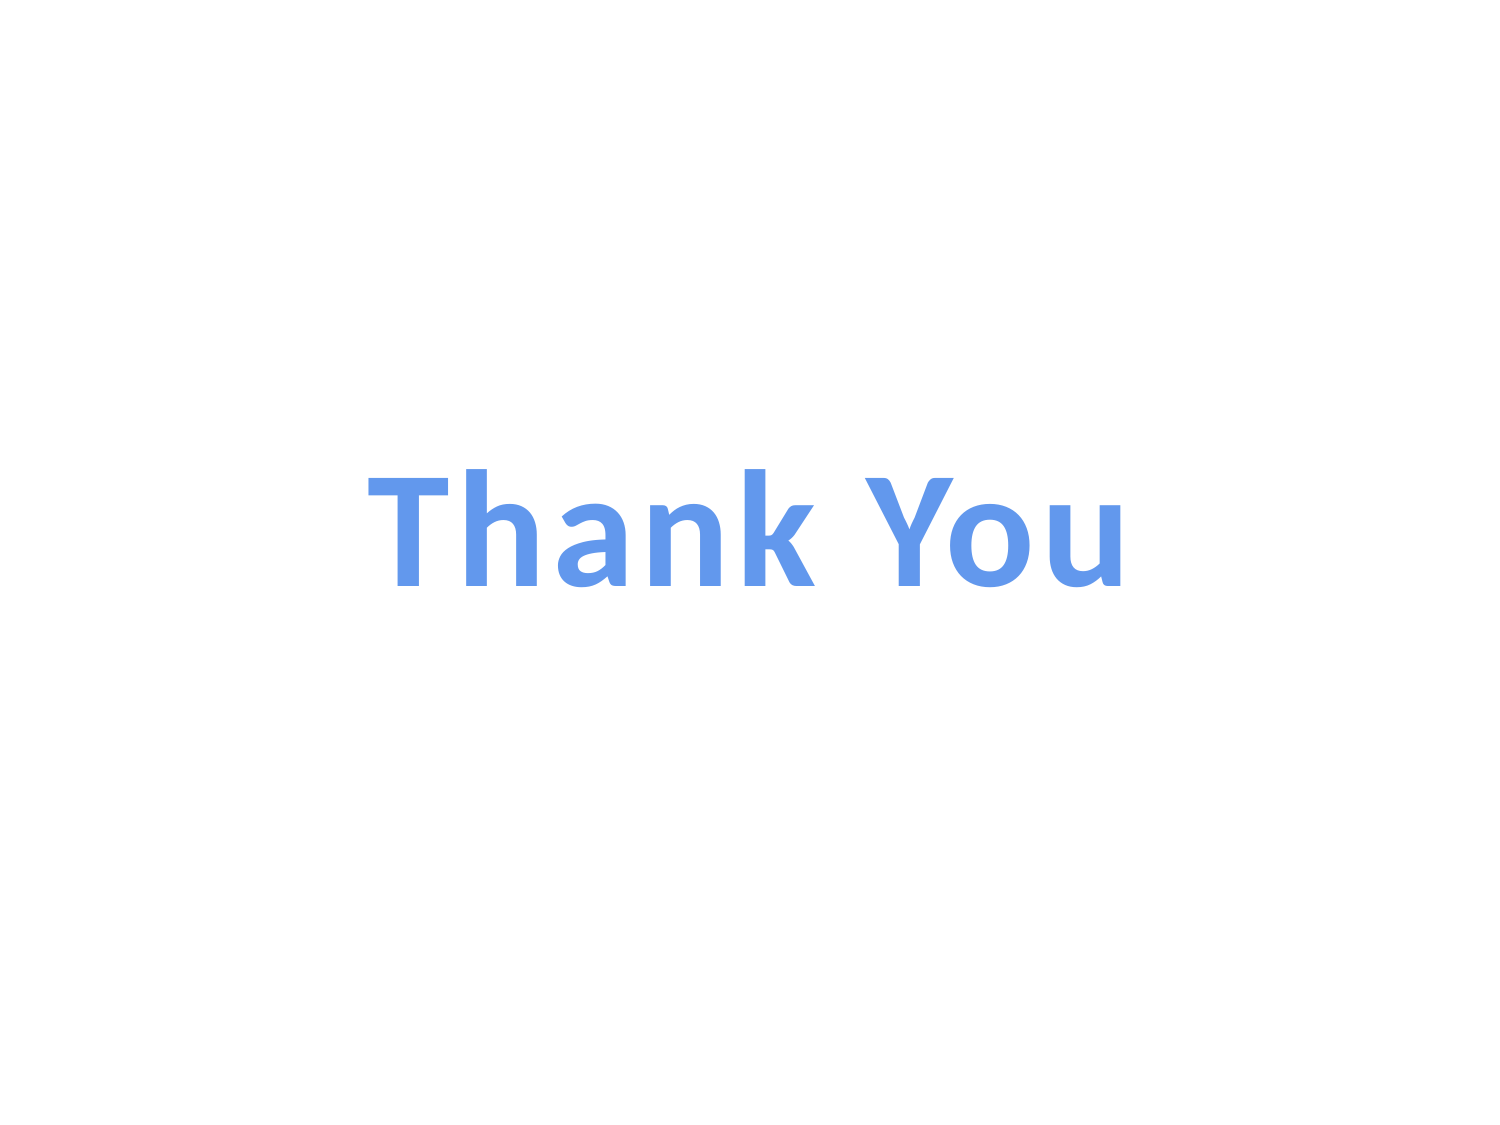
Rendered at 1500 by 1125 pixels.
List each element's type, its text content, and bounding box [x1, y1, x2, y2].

text_box Thank You [352, 412, 1148, 628]
